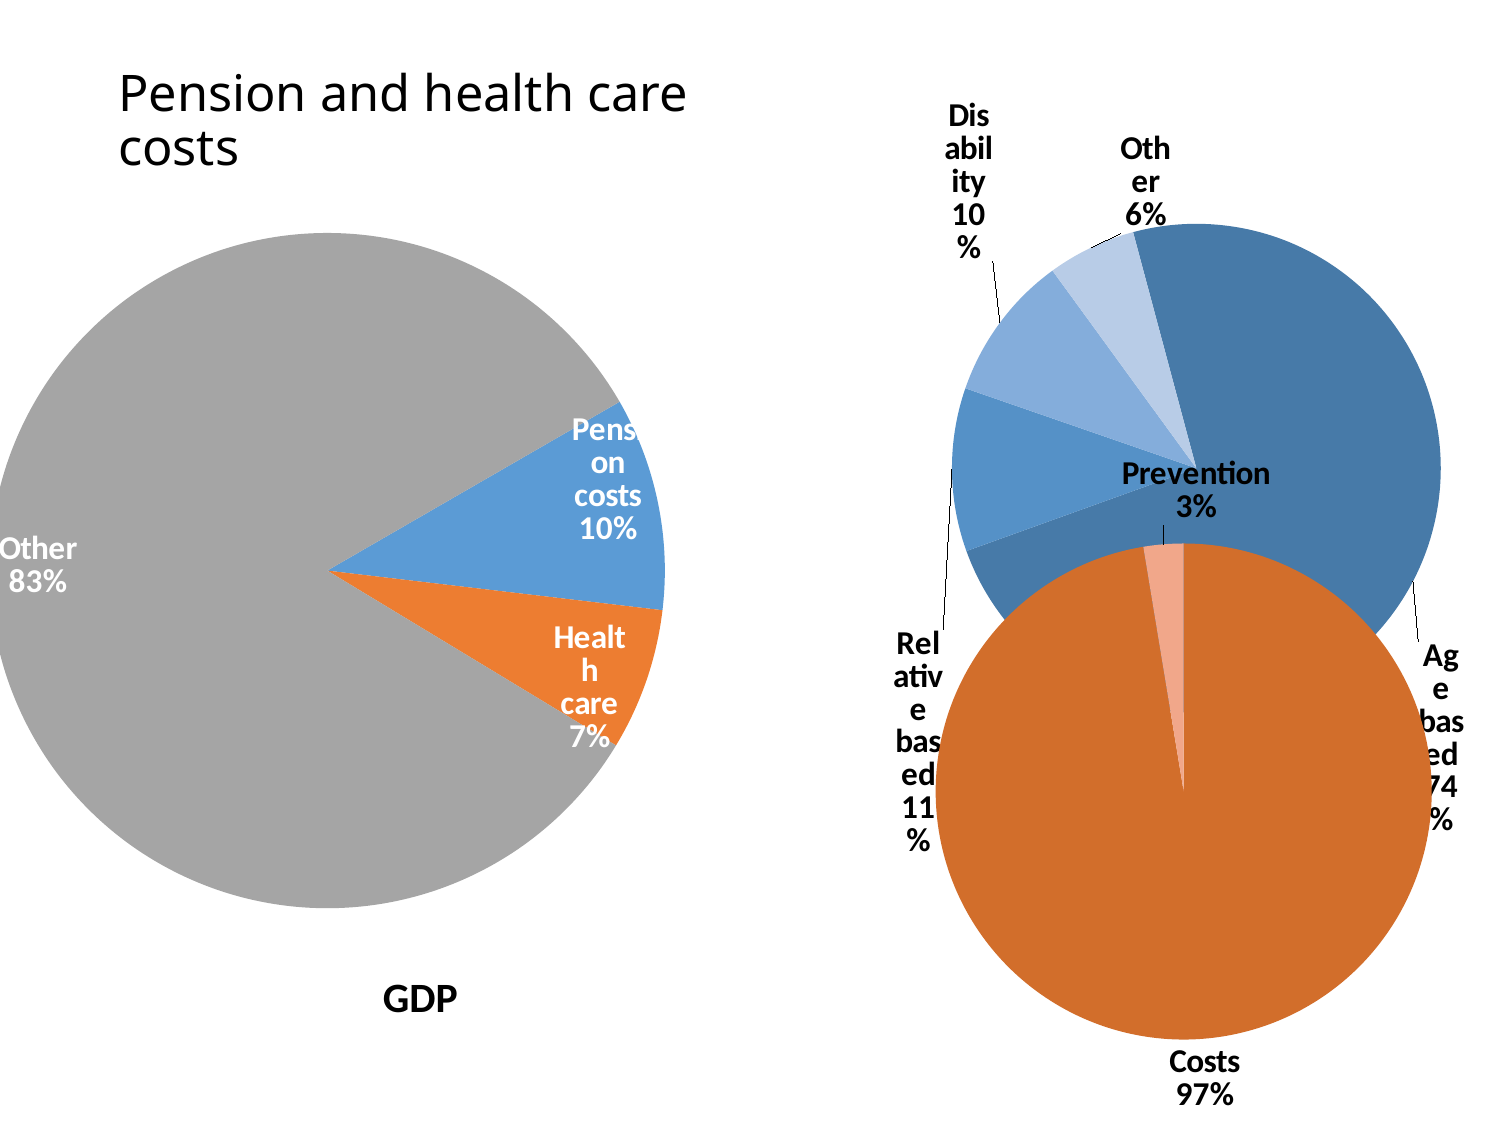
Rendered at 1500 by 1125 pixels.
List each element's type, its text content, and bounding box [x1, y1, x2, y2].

chart [0, 184, 870, 957]
chart [886, 101, 1498, 1125]
text_box GDP [349, 963, 492, 1029]
title Pension and health care costs [103, 59, 811, 184]
